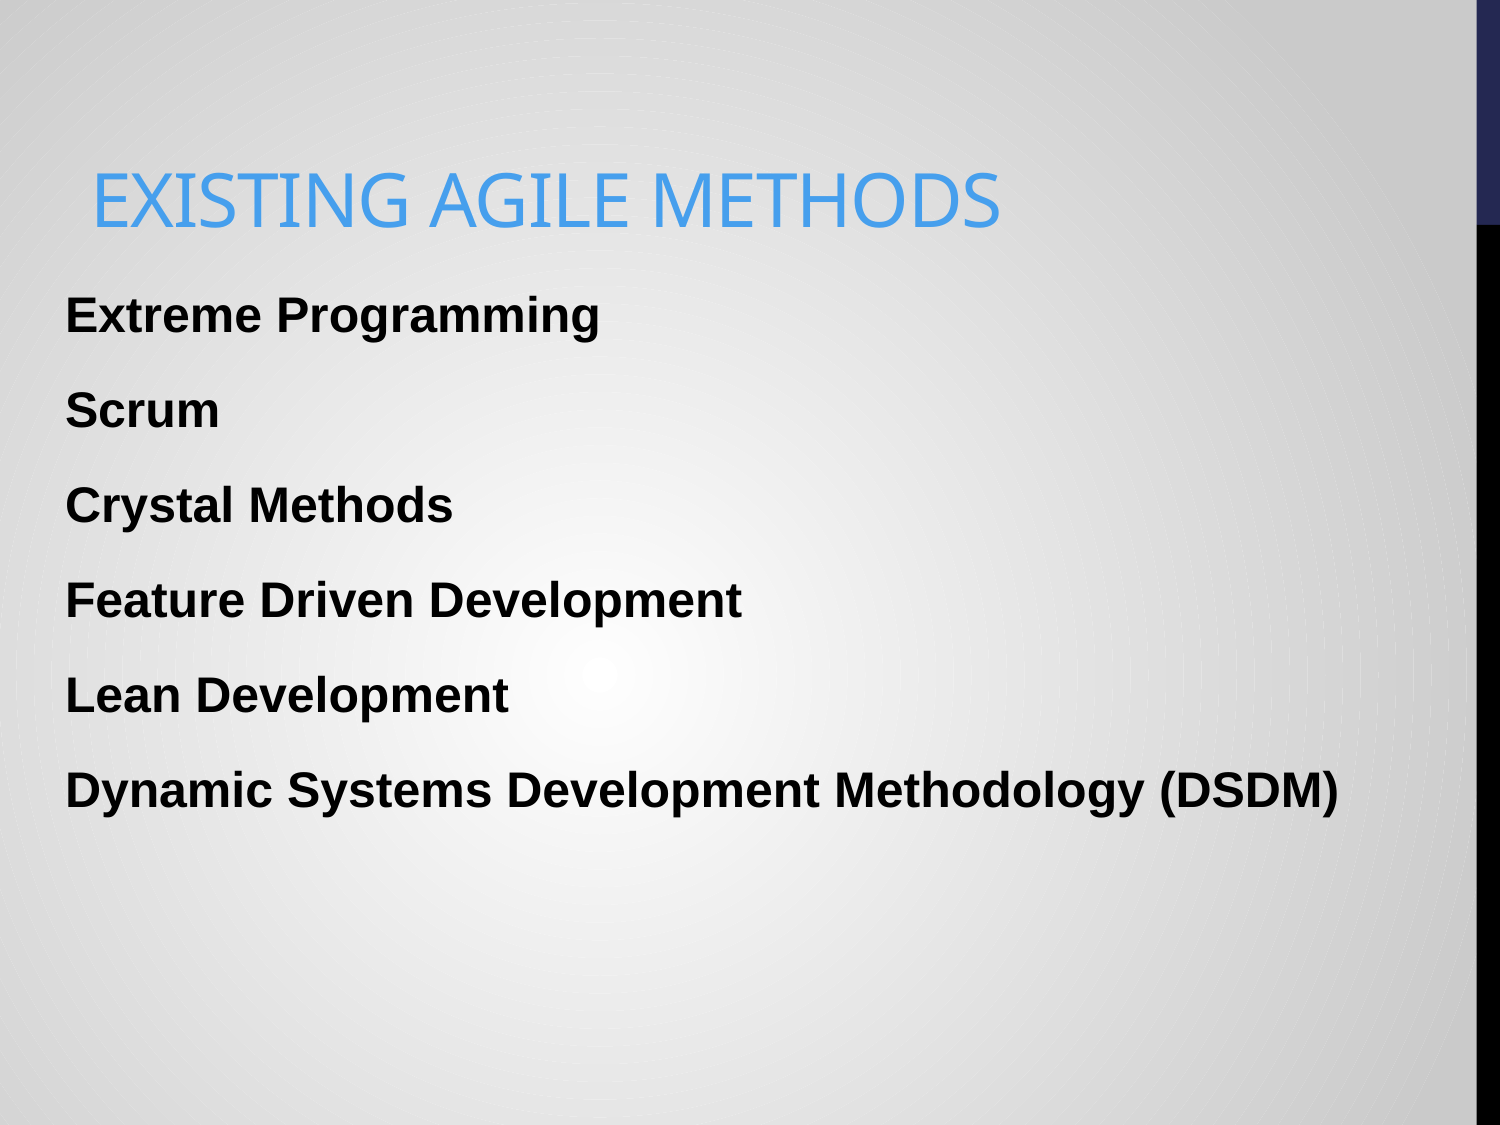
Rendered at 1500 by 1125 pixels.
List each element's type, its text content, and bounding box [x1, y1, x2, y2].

title Existing Agile Methods [75, 25, 1025, 250]
list Extreme Programming Scrum Crystal Methods Feature Driven Development Lean Development Dynamic Systems Development Methodology (DSDM) [50, 275, 1438, 1034]
